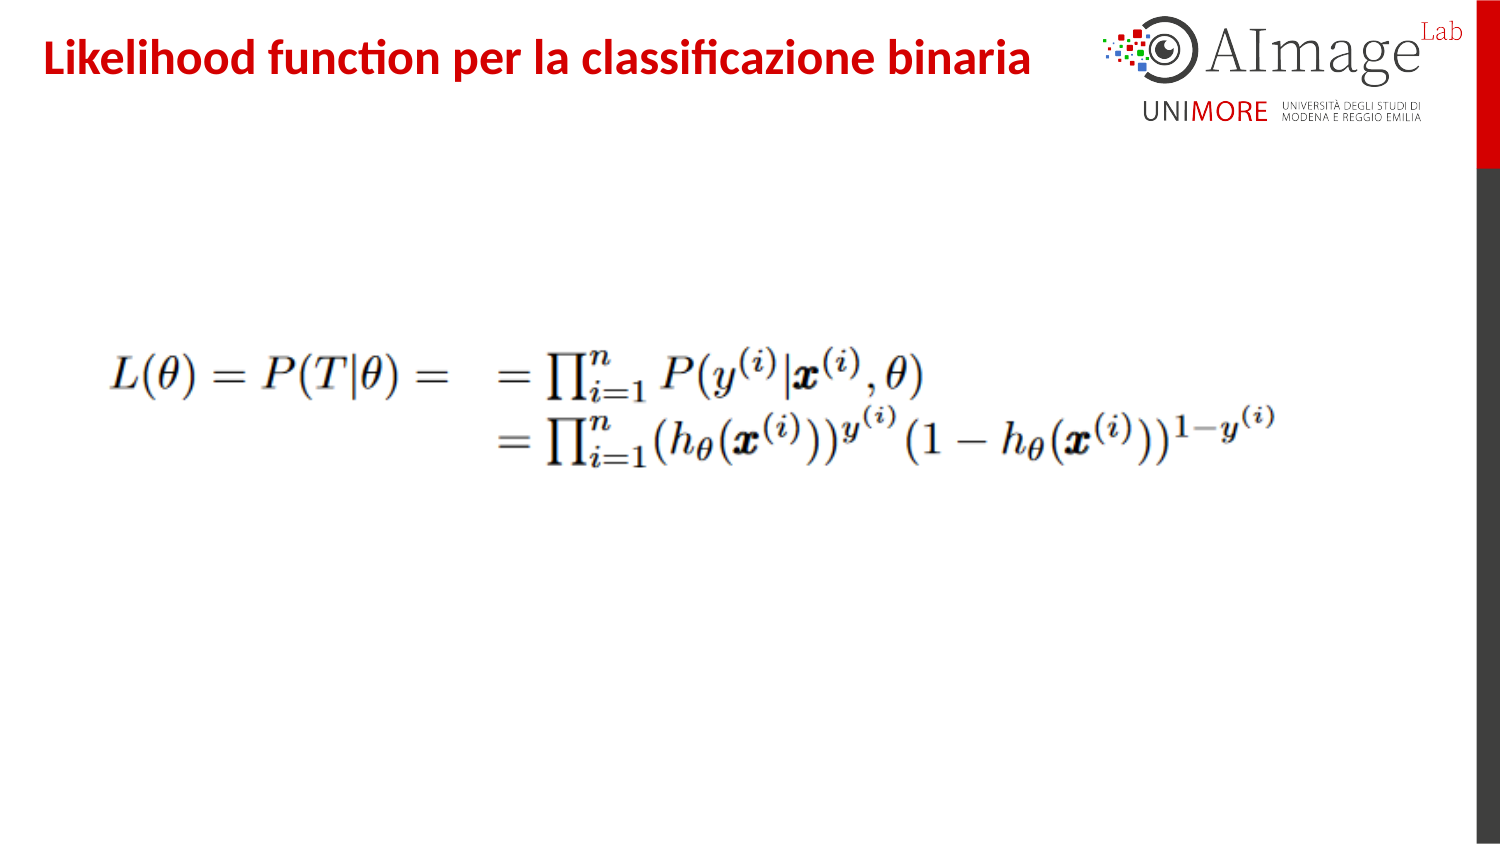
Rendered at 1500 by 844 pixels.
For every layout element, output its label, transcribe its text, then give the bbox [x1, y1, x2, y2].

picture [95, 317, 1315, 489]
text_box Likelihood function per la classificazione binaria [41, 22, 1238, 85]
picture [1103, 16, 1464, 128]
